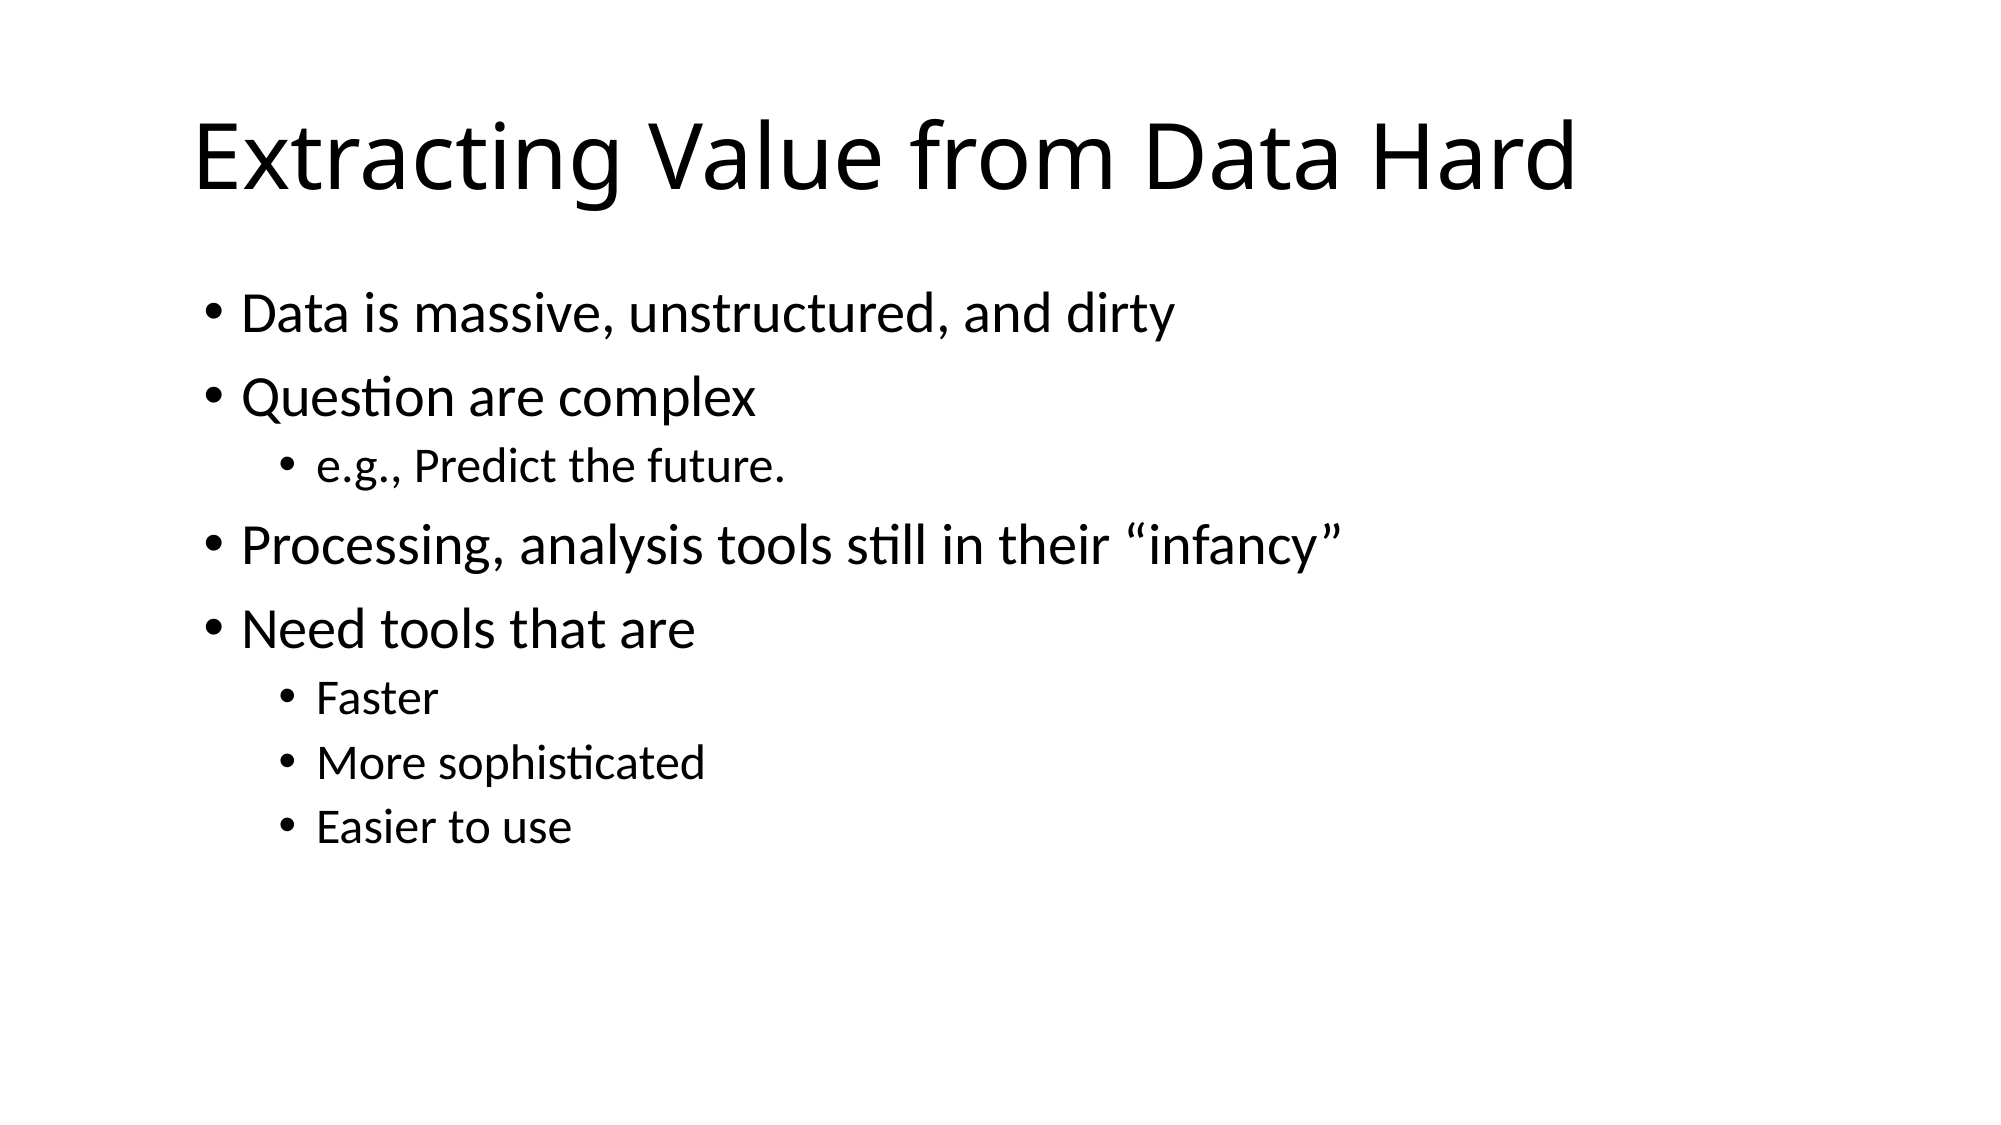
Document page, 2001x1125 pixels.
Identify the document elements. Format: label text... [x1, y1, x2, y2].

list Data is massive, unstructured, and dirty Question are complex e.g., Predict the future. Processing, analysis tools still in their “infancy” Need tools that are Faster More sophisticated Easier to use [188, 275, 1614, 1013]
title Extracting Value from Data Hard [176, 66, 1602, 255]
